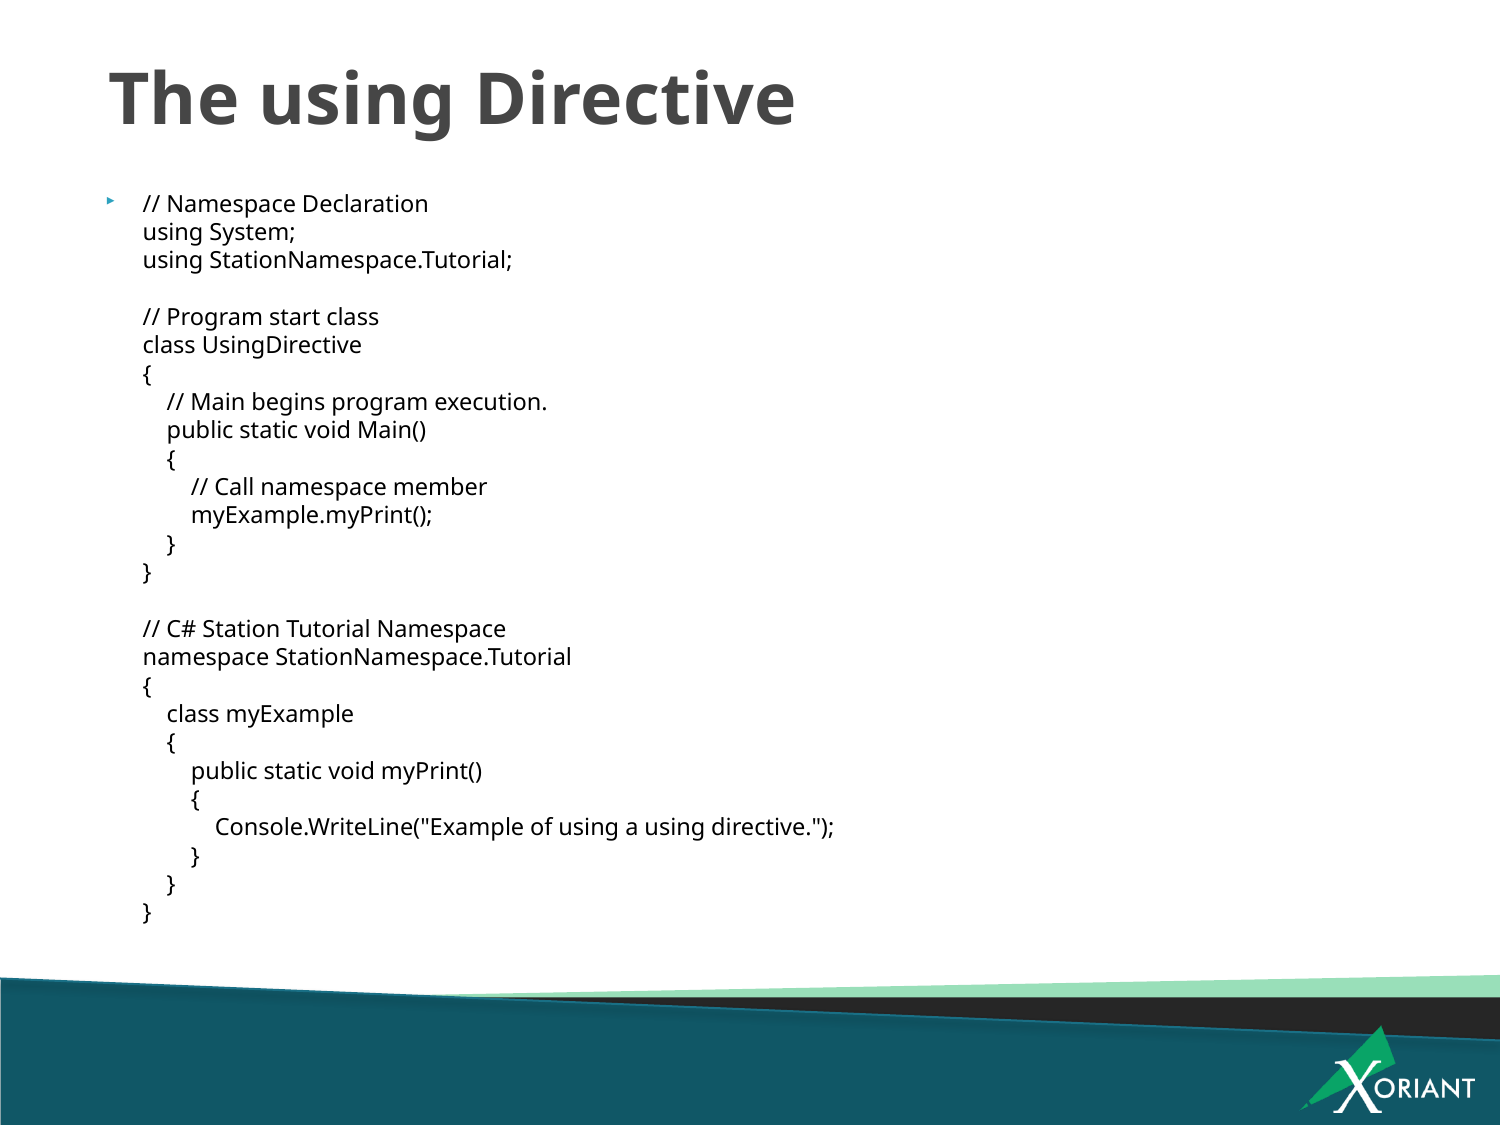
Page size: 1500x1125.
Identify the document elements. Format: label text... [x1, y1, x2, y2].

list // Namespace Declaration using System; using StationNamespace.Tutorial; // Program start class class UsingDirective { // Main begins program execution. public static void Main() { // Call namespace member myExample.myPrint(); } } // C# Station Tutorial Namespace namespace StationNamespace.Tutorial { class myExample { public static void myPrint() { Console.WriteLine("Example of using a using directive."); } } } [75, 233, 1425, 943]
title The using Directive [75, 45, 1425, 233]
picture [1299, 1025, 1475, 1113]
